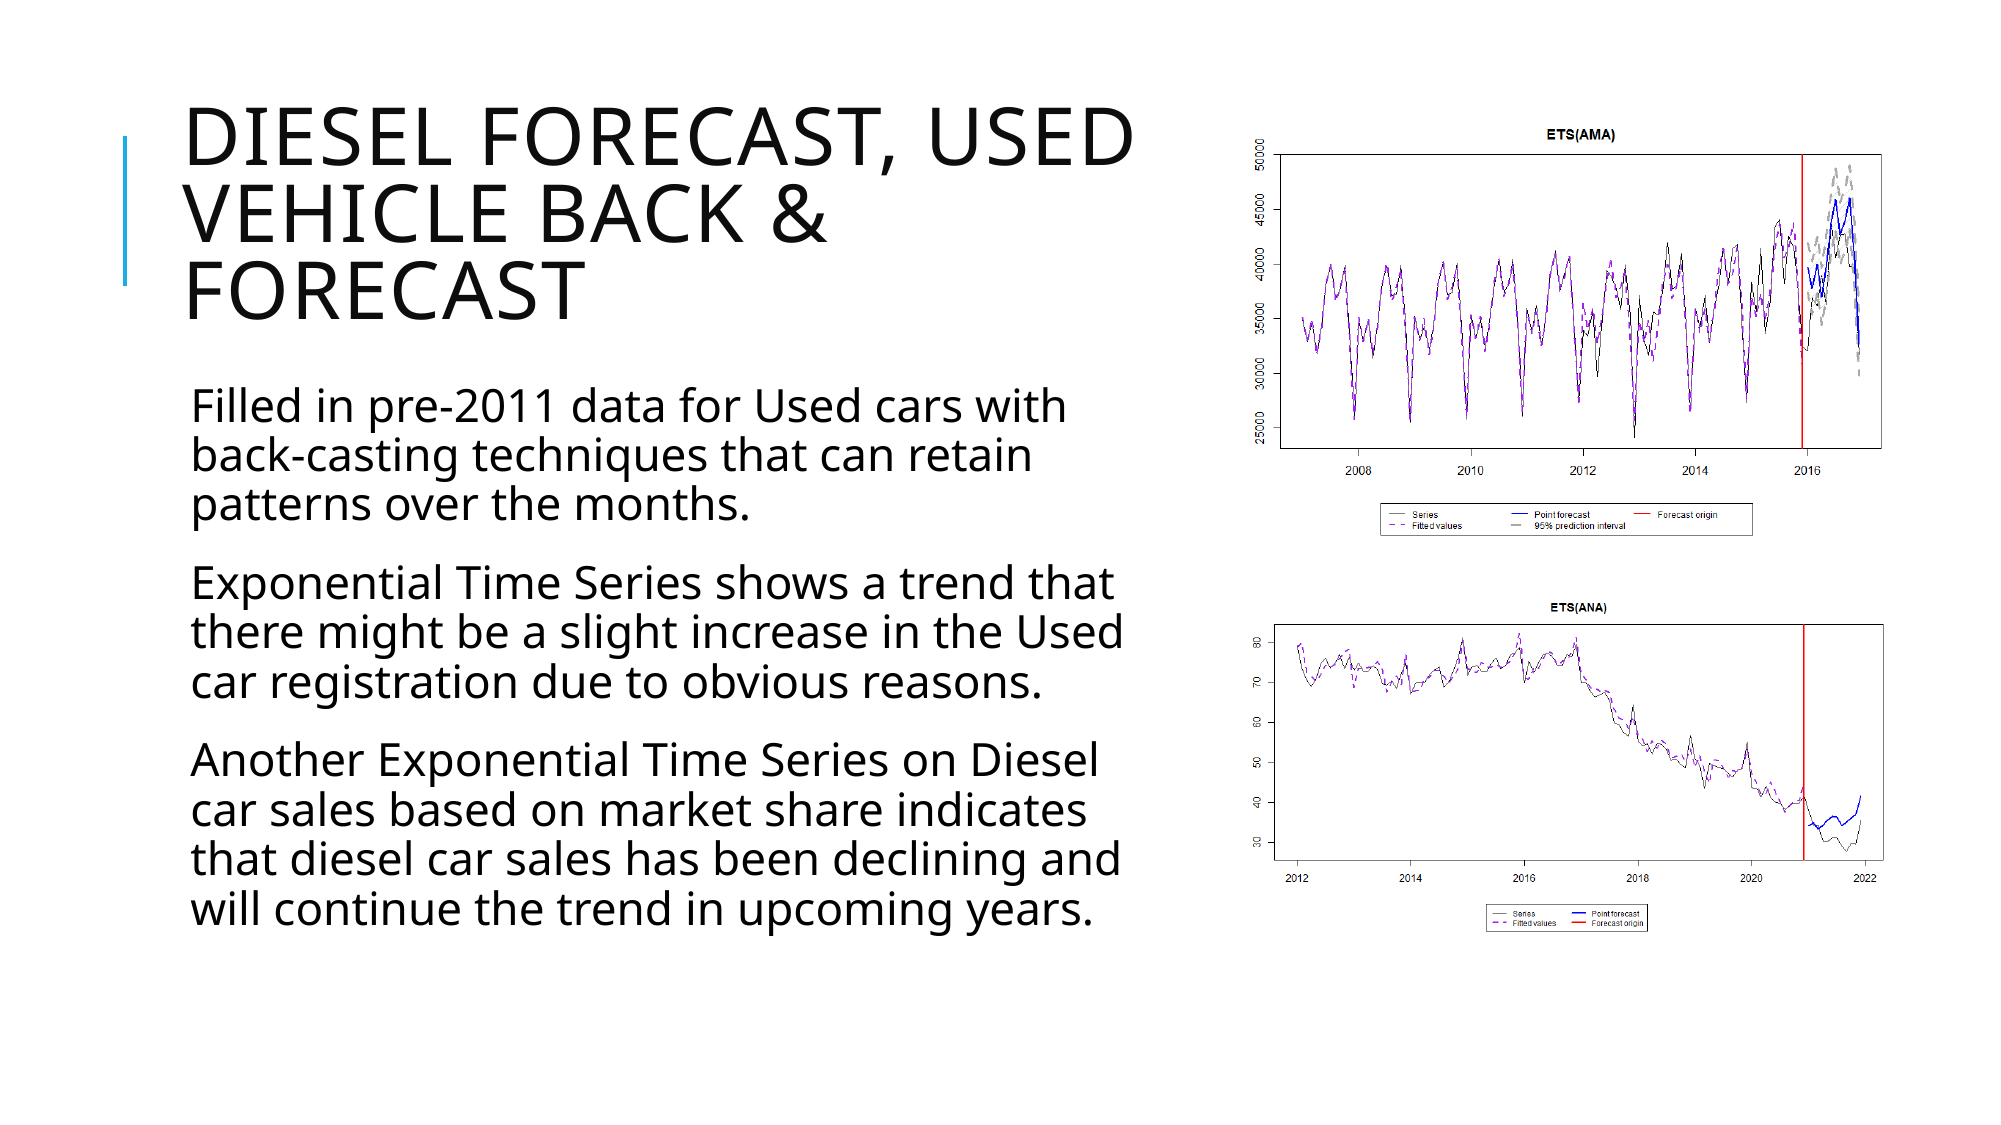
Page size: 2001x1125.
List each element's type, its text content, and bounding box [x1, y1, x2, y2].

list Filled in pre-2011 data for Used cars with back-casting techniques that can retain patterns over the months. Exponential Time Series shows a trend that there might be a slight increase in the Used car registration due to obvious reasons. Another Exponential Time Series on Diesel car sales based on market share indicates that diesel car sales has been declining and will continue the trend in upcoming years. [168, 375, 1164, 1035]
picture [1238, 588, 1896, 932]
title Diesel FORECAST, Used Vehicle Back & Forecast [168, 96, 1164, 342]
picture [1238, 112, 1896, 537]
